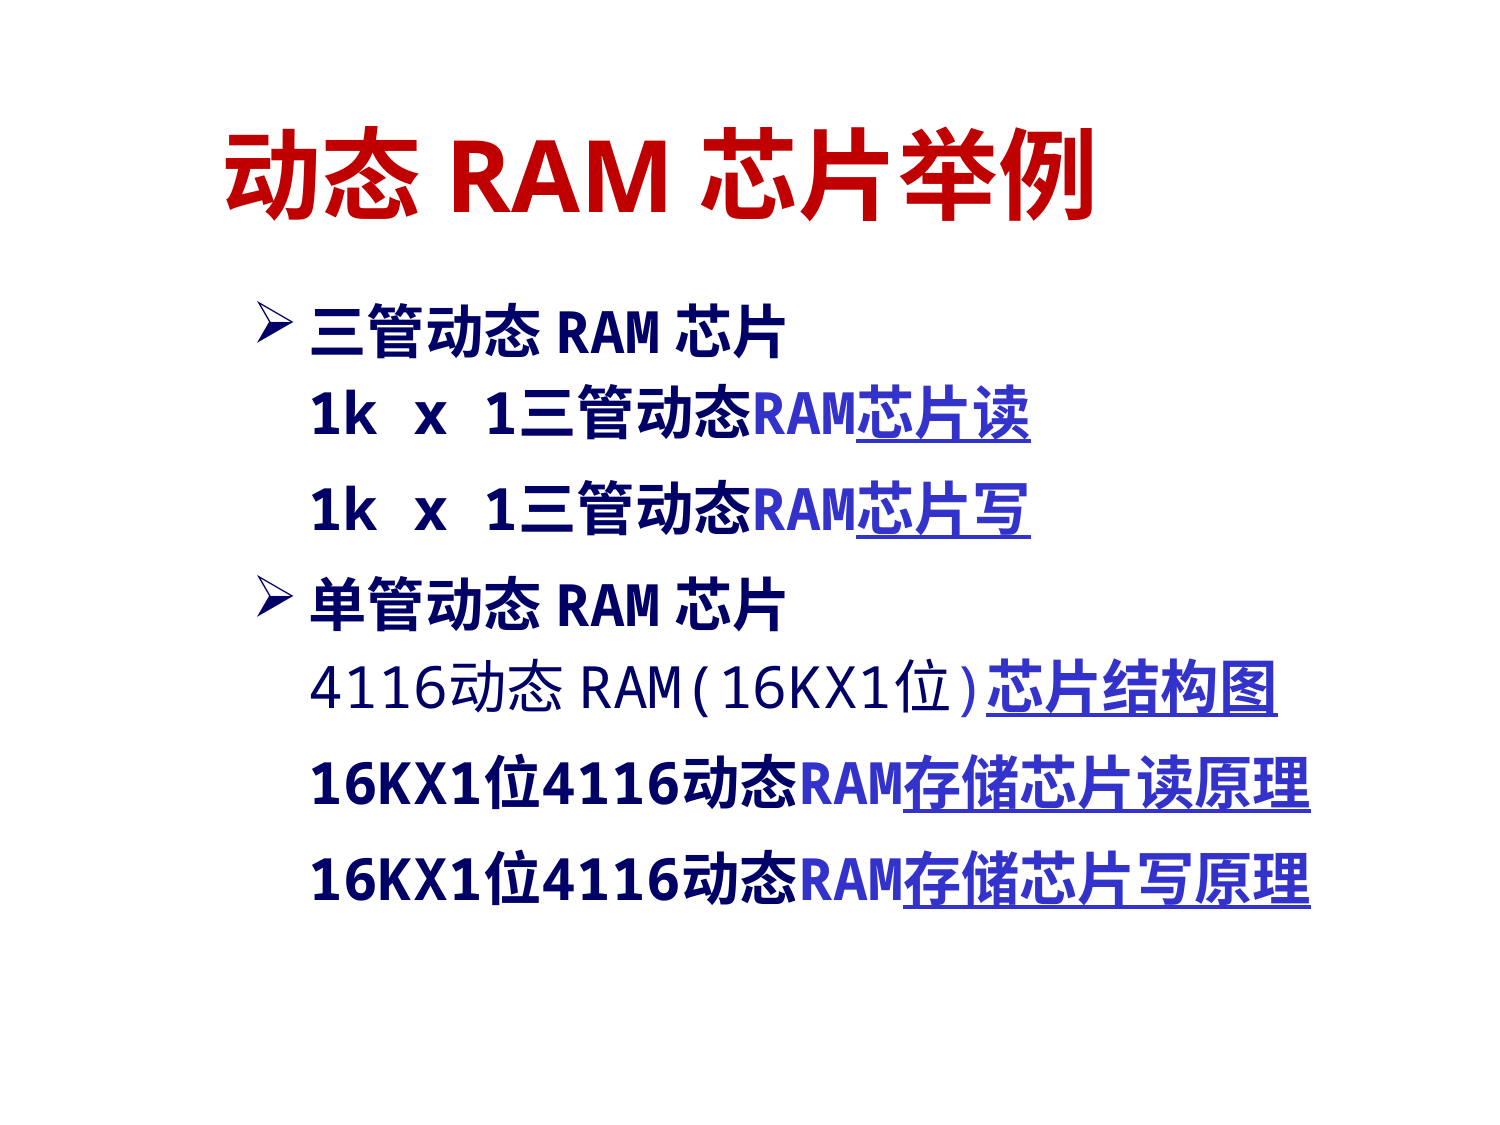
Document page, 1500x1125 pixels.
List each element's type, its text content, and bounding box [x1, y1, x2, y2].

list 三管动态RAM芯片 1k x 1三管动态RAM芯片读 1k x 1三管动态RAM芯片写 单管动态RAM芯片 4116动态 RAM(16KX1位)芯片结构图 16KX1位4116动态RAM存储芯片读原理 16KX1位4116动态RAM存储芯片写原理 [237, 287, 1363, 1001]
title 动态RAM芯片举例 [206, 109, 1470, 235]
